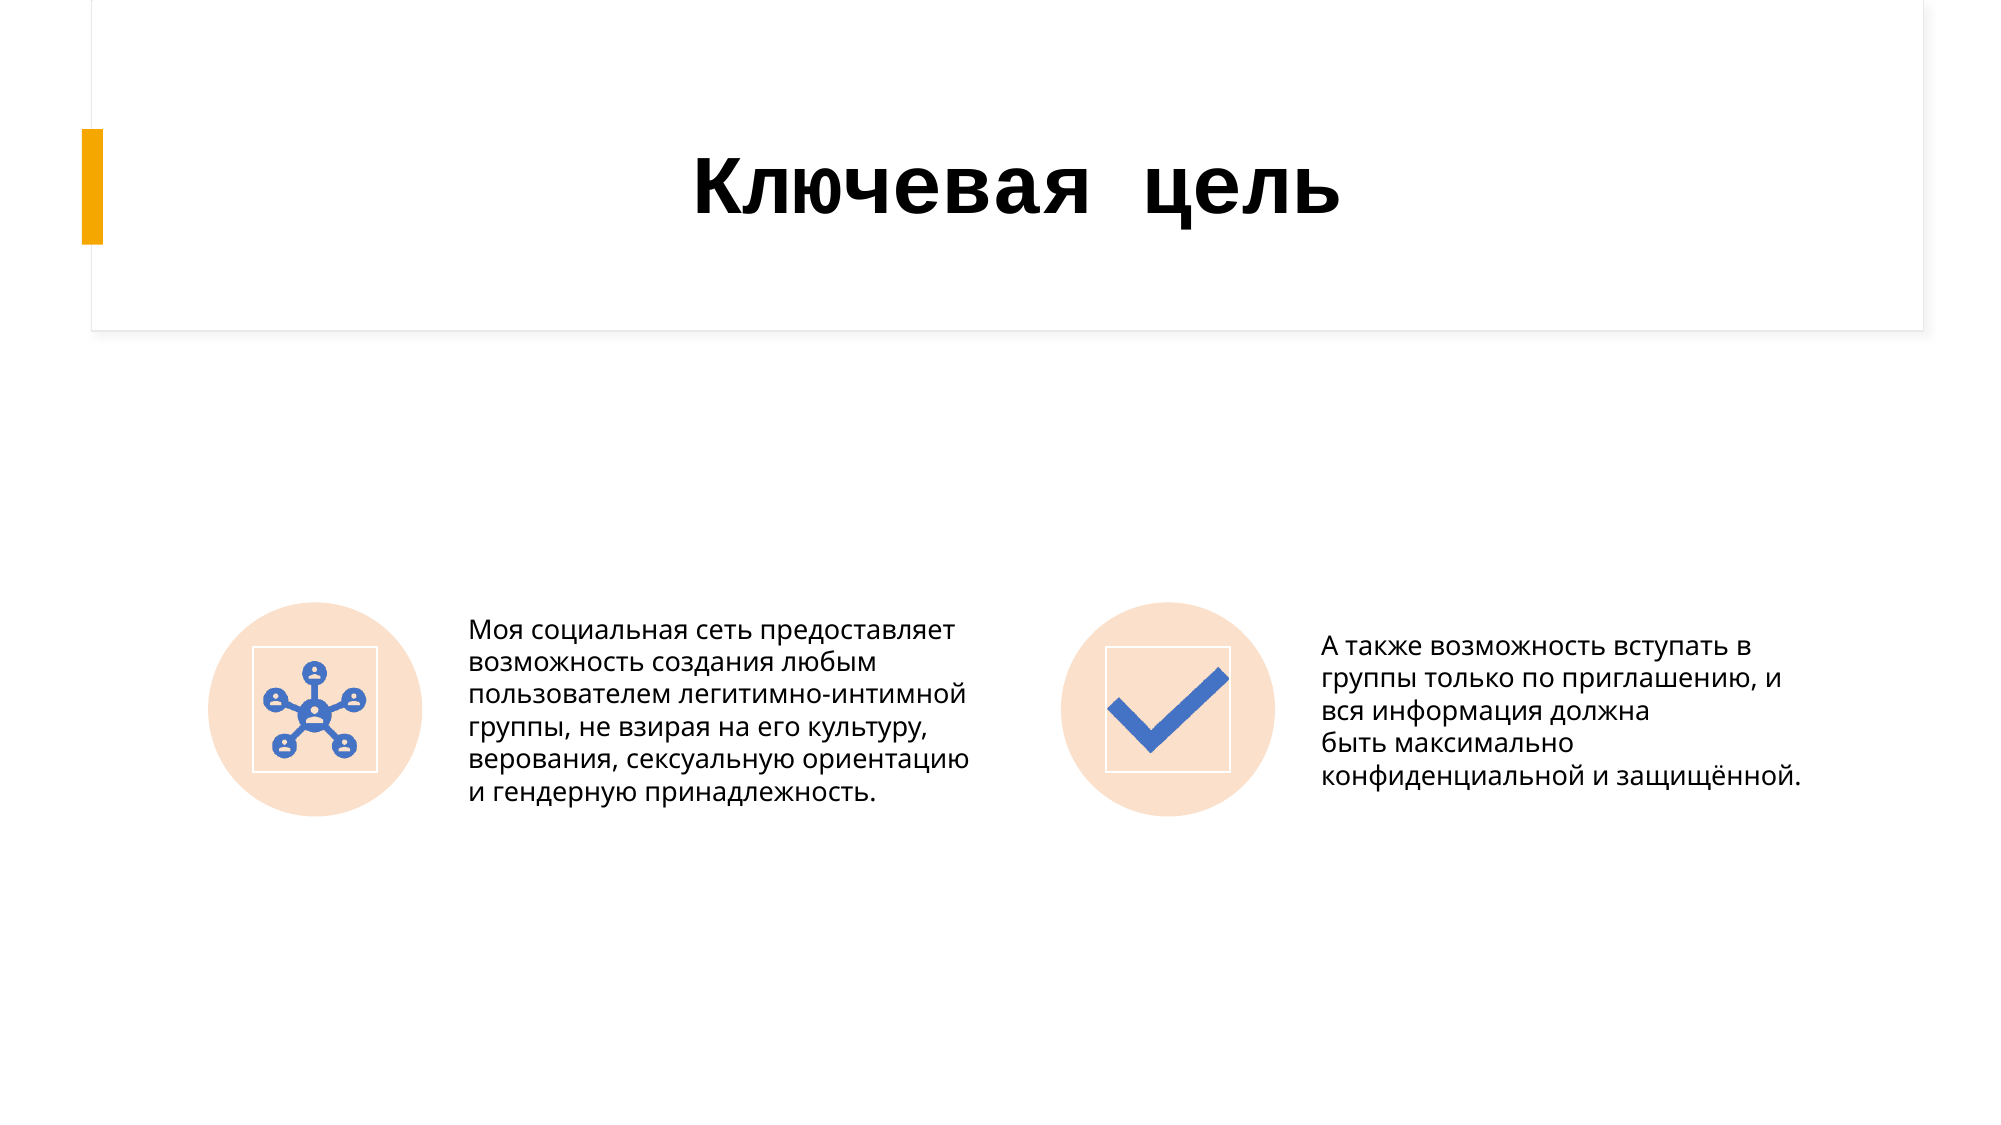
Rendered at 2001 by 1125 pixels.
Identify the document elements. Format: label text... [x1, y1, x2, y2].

title Ключевая цель [183, 90, 1851, 284]
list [182, 406, 1851, 1013]
